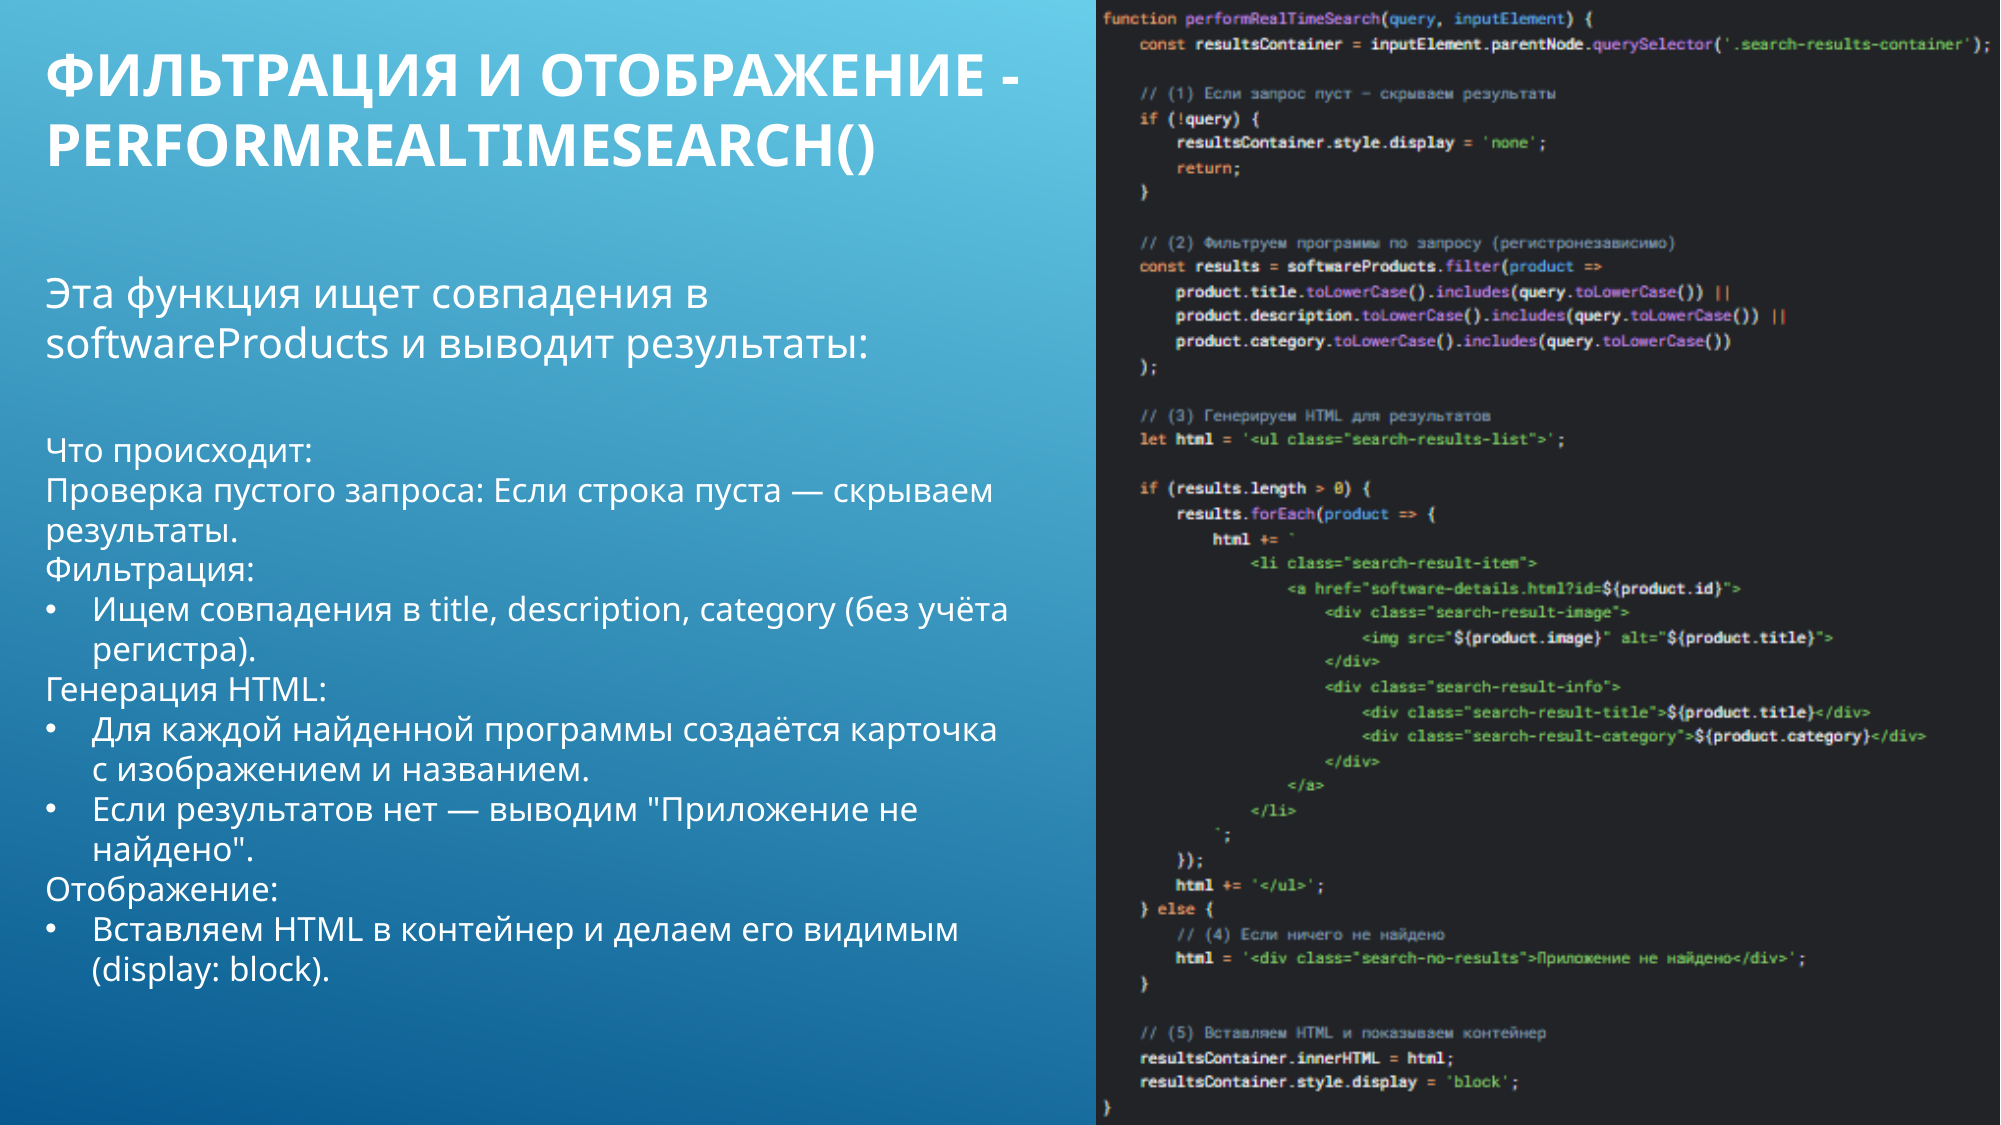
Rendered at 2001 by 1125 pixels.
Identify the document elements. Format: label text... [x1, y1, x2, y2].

title Фильтрация и отображение -performRealTimeSearch() [30, 43, 1096, 173]
picture [1096, 0, 2000, 1125]
list Эта функция ищет совпадения в softwareProducts и выводит результаты: [30, 241, 1000, 392]
text_box Что происходит: Проверка пустого запроса: Если строка пуста — скрываем результаты. Фильтрация: Ищем совпадения в title, description, category (без учёта регистра). Генерация HTML: Для каждой найденной программы создаётся карточка с изображением и названием. Если результатов нет — выводим "Приложение не найдено". Отображение: Вставляем HTML в контейнер и делаем его видимым (display: block). [30, 421, 1036, 996]
